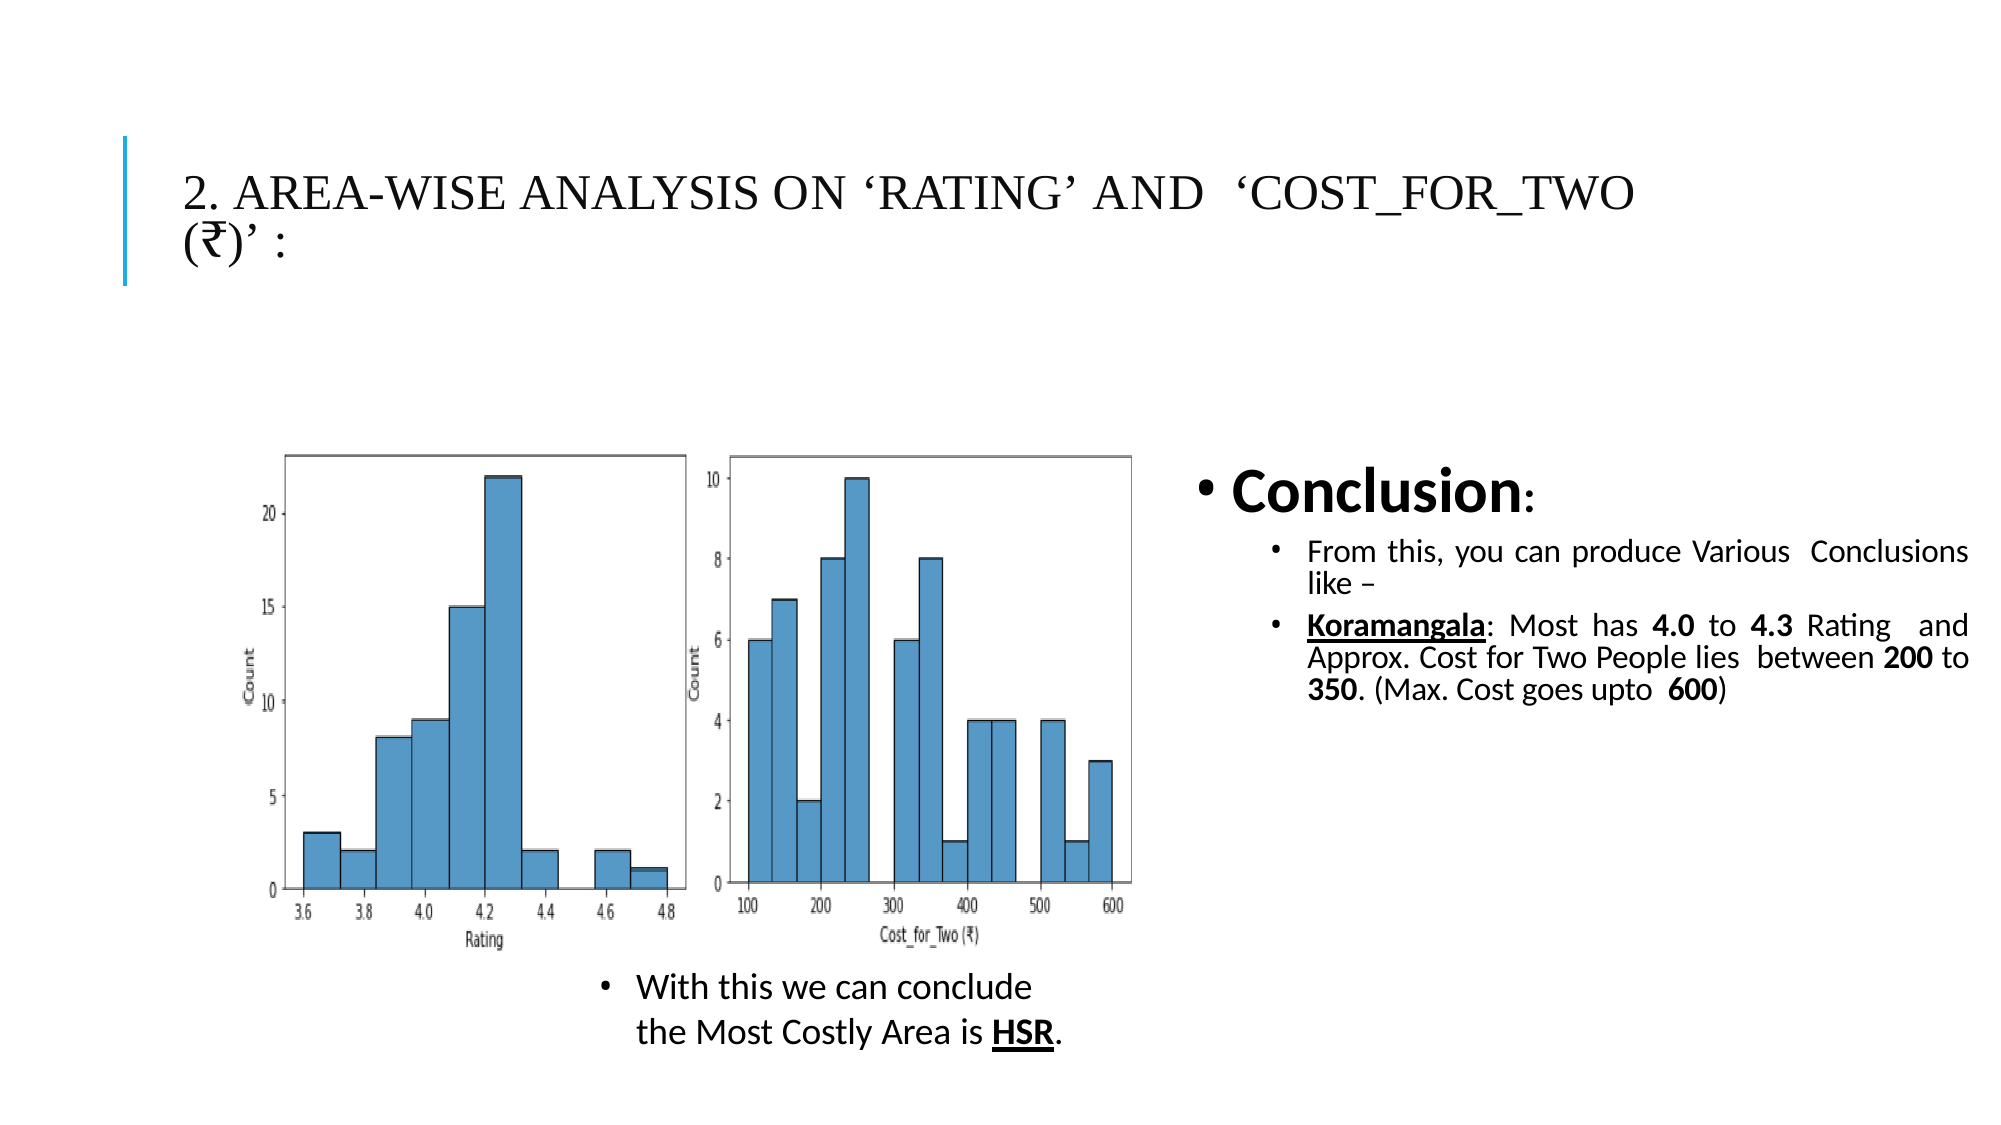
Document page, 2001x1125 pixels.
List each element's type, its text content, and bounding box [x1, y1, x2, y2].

text_box Conclusion: From this, you can produce Various Conclusions like – Koramangala: Most has 4.0 to 4.3 Rating and Approx. Cost for Two People lies between 200 to 350. (Max. Cost goes upto 600) [1178, 440, 1985, 715]
text_box With this we can conclude the Most Costly Area is HSR. [581, 964, 1094, 1060]
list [241, 454, 1132, 956]
title 2. Area-wise Analysis on ‘Rating’ and ‘Cost_for_Two (₹)’ : [168, 96, 1763, 342]
